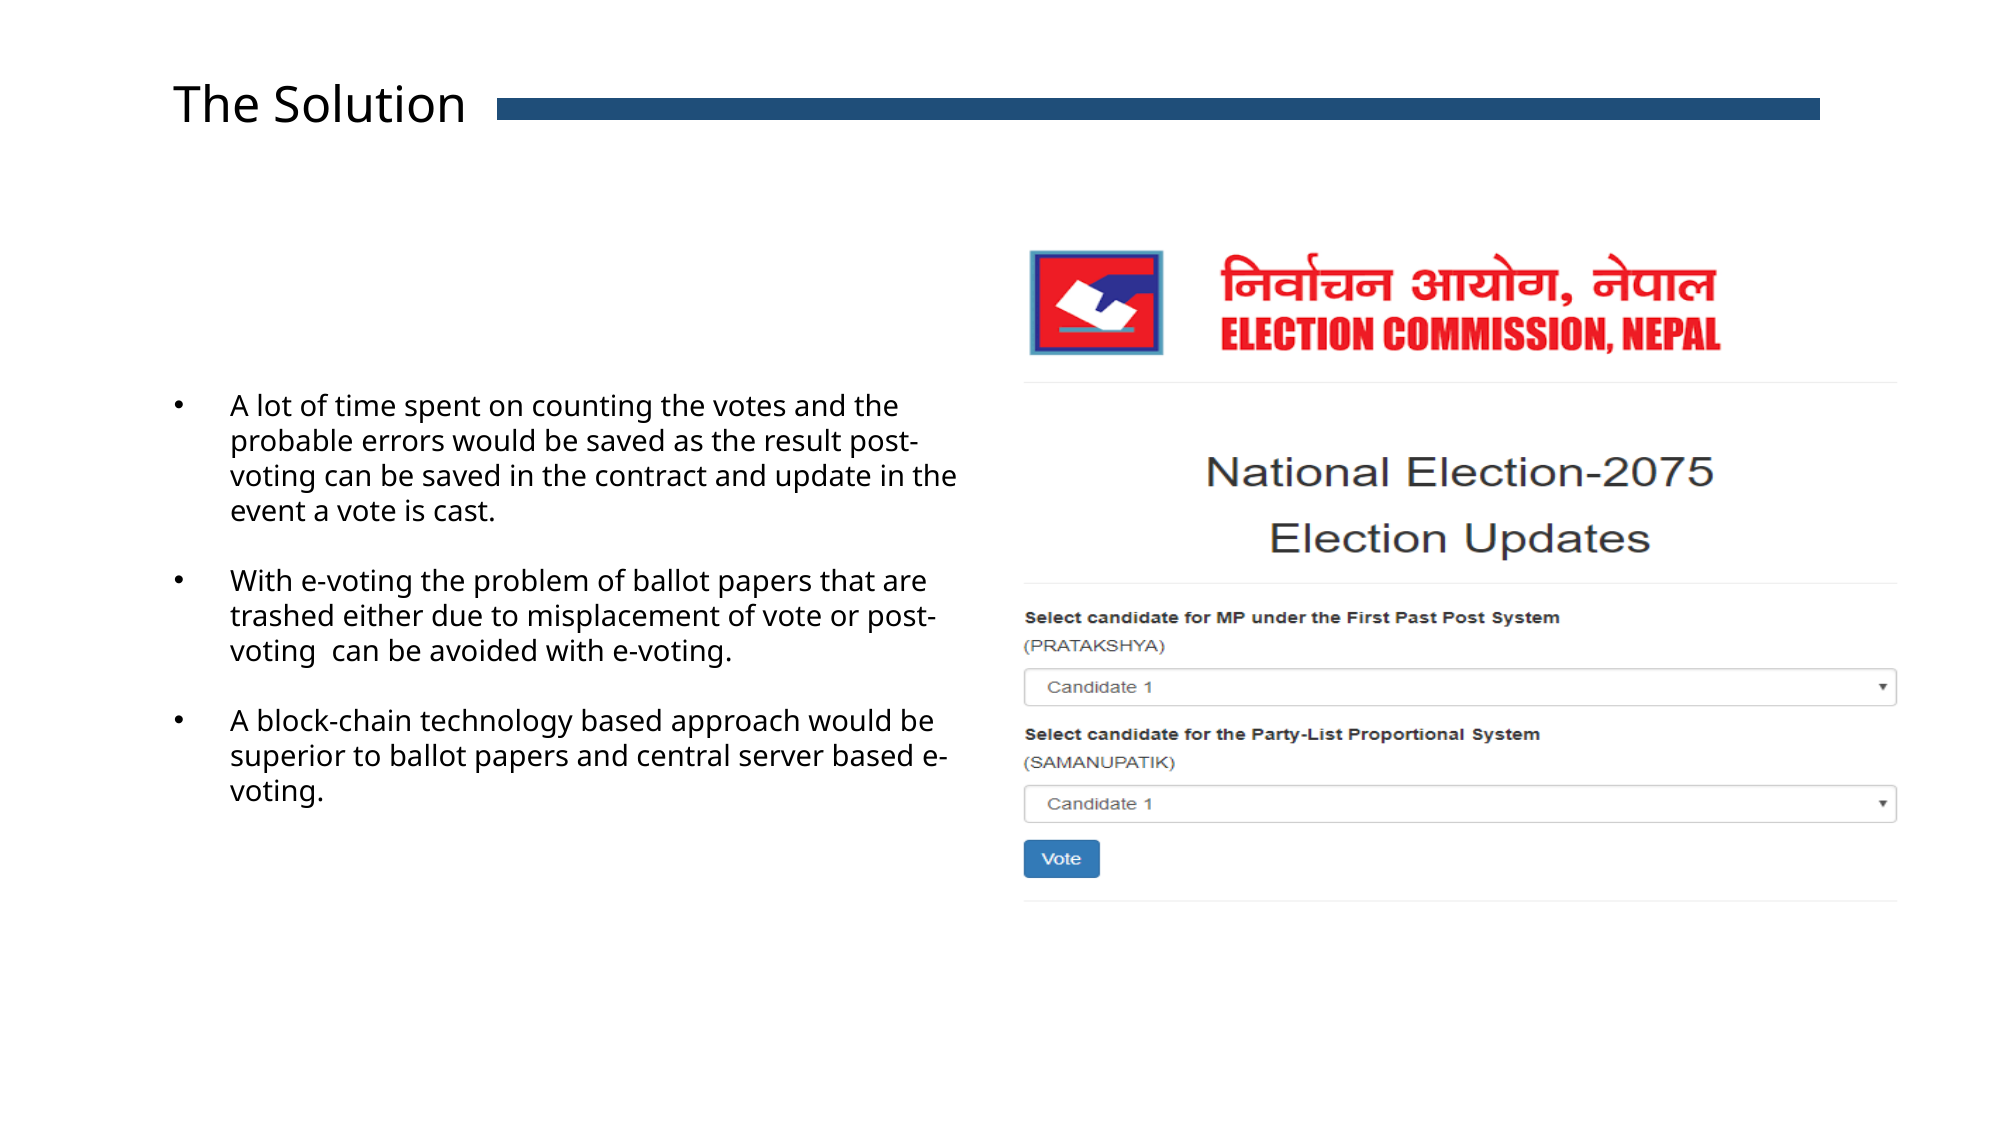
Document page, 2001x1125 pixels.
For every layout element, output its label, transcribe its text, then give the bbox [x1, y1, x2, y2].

picture [985, 234, 1931, 903]
text_box A lot of time spent on counting the votes and the probable errors would be saved as the result post-voting can be saved in the contract and update in the event a vote is cast. With e-voting the problem of ballot papers that are trashed either due to misplacement of vote or post-voting can be avoided with e-voting. A block-chain technology based approach would be superior to ballot papers and central server based e-voting. [159, 379, 985, 850]
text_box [159, 65, 1822, 141]
